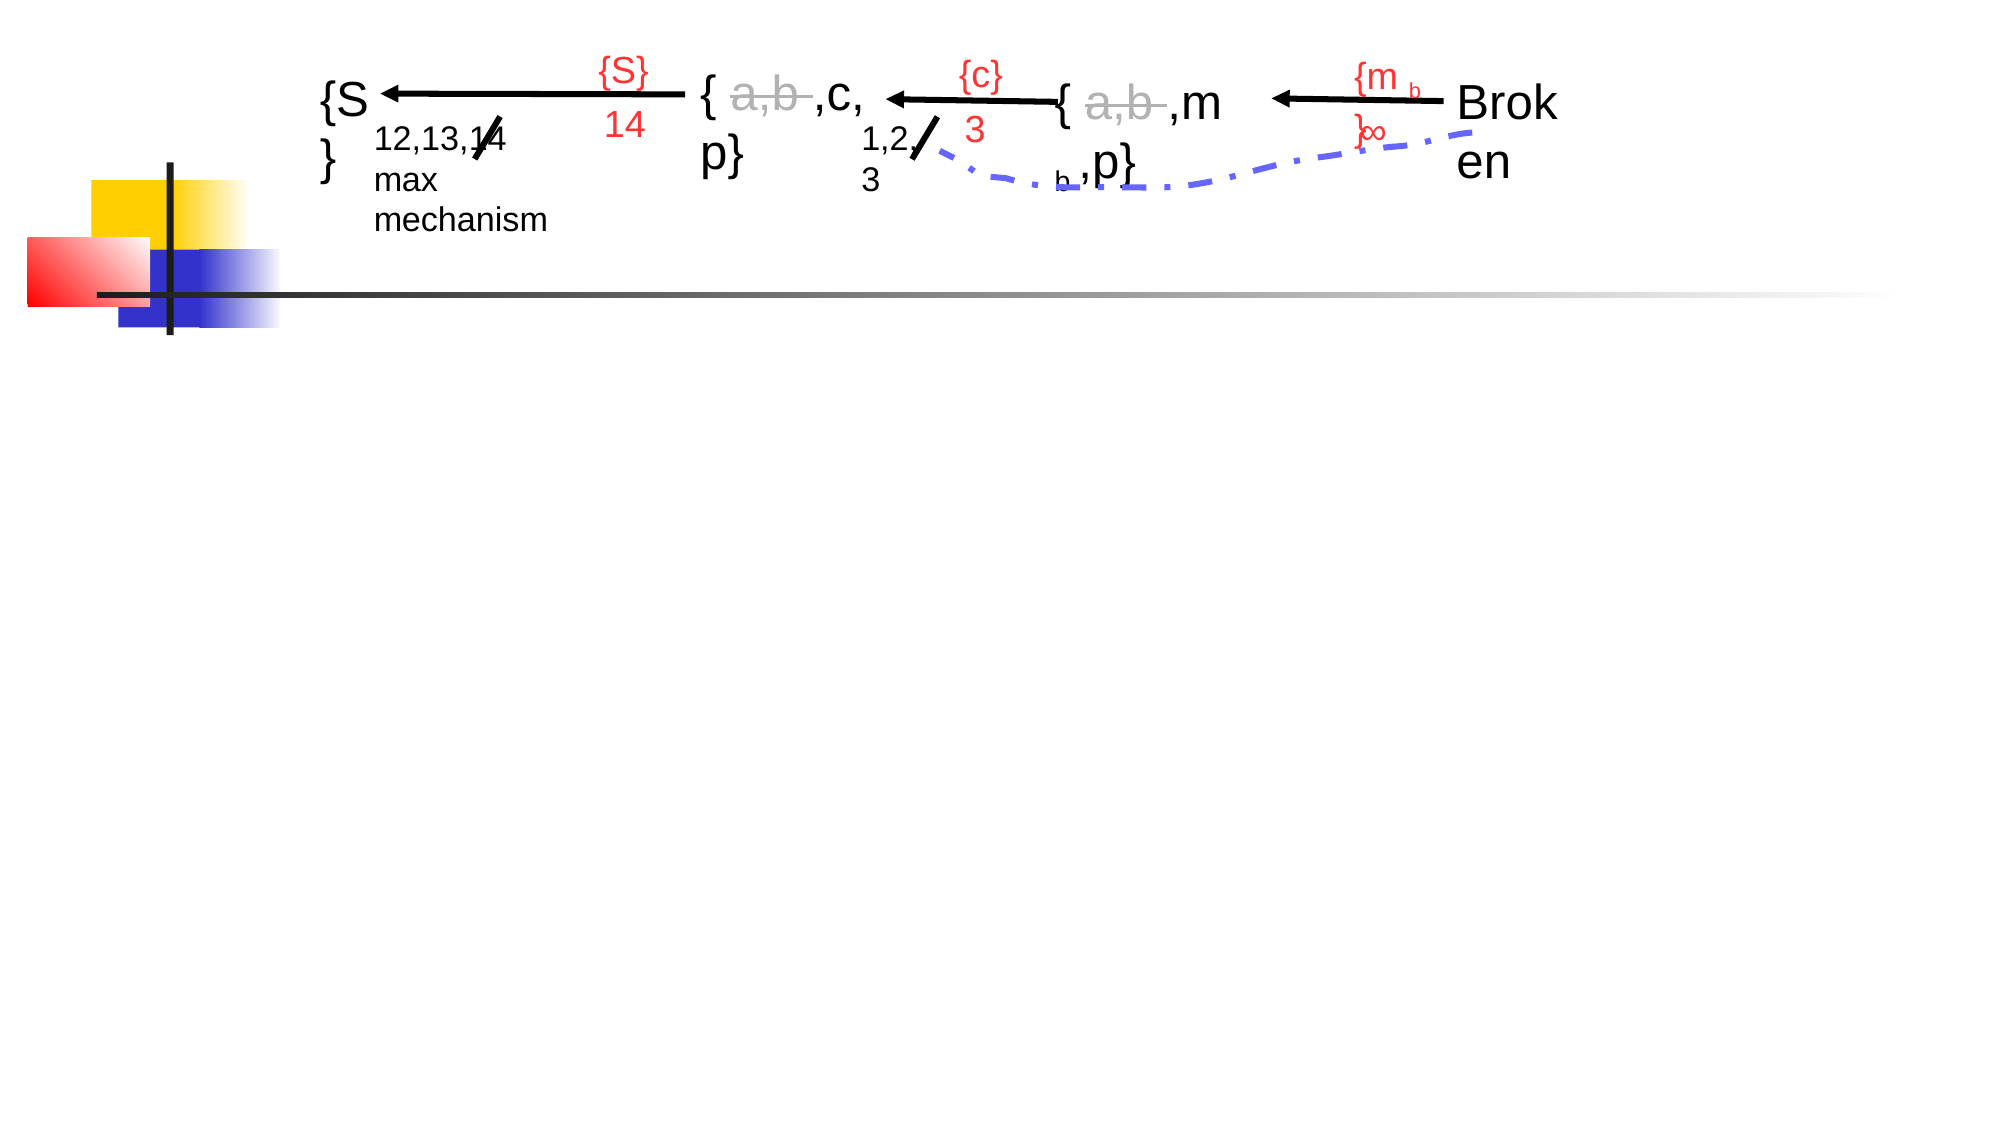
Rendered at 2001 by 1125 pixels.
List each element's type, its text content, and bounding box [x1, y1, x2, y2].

text_box { a,b ,c,p} [686, 54, 894, 124]
text_box [885, 93, 951, 106]
text_box {S} [306, 60, 399, 129]
text_box 1,2,3 [847, 109, 951, 161]
text_box Broken [1443, 63, 1591, 133]
text_box ∞ [1346, 147, 1401, 156]
text_box 14 [590, 95, 660, 150]
text_box {c} [945, 43, 1017, 100]
text_box [939, 132, 1473, 188]
text_box {S} [584, 38, 663, 95]
text_box {m b } [1340, 45, 1437, 111]
text_box { a,b ,m b ,p} [1041, 63, 1281, 145]
text_box 12,13,14 max mechanism [360, 109, 567, 199]
text_box [1271, 92, 1340, 105]
text_box 3 [951, 100, 999, 150]
text_box [380, 87, 584, 100]
text_box ∞ [1346, 111, 1401, 136]
